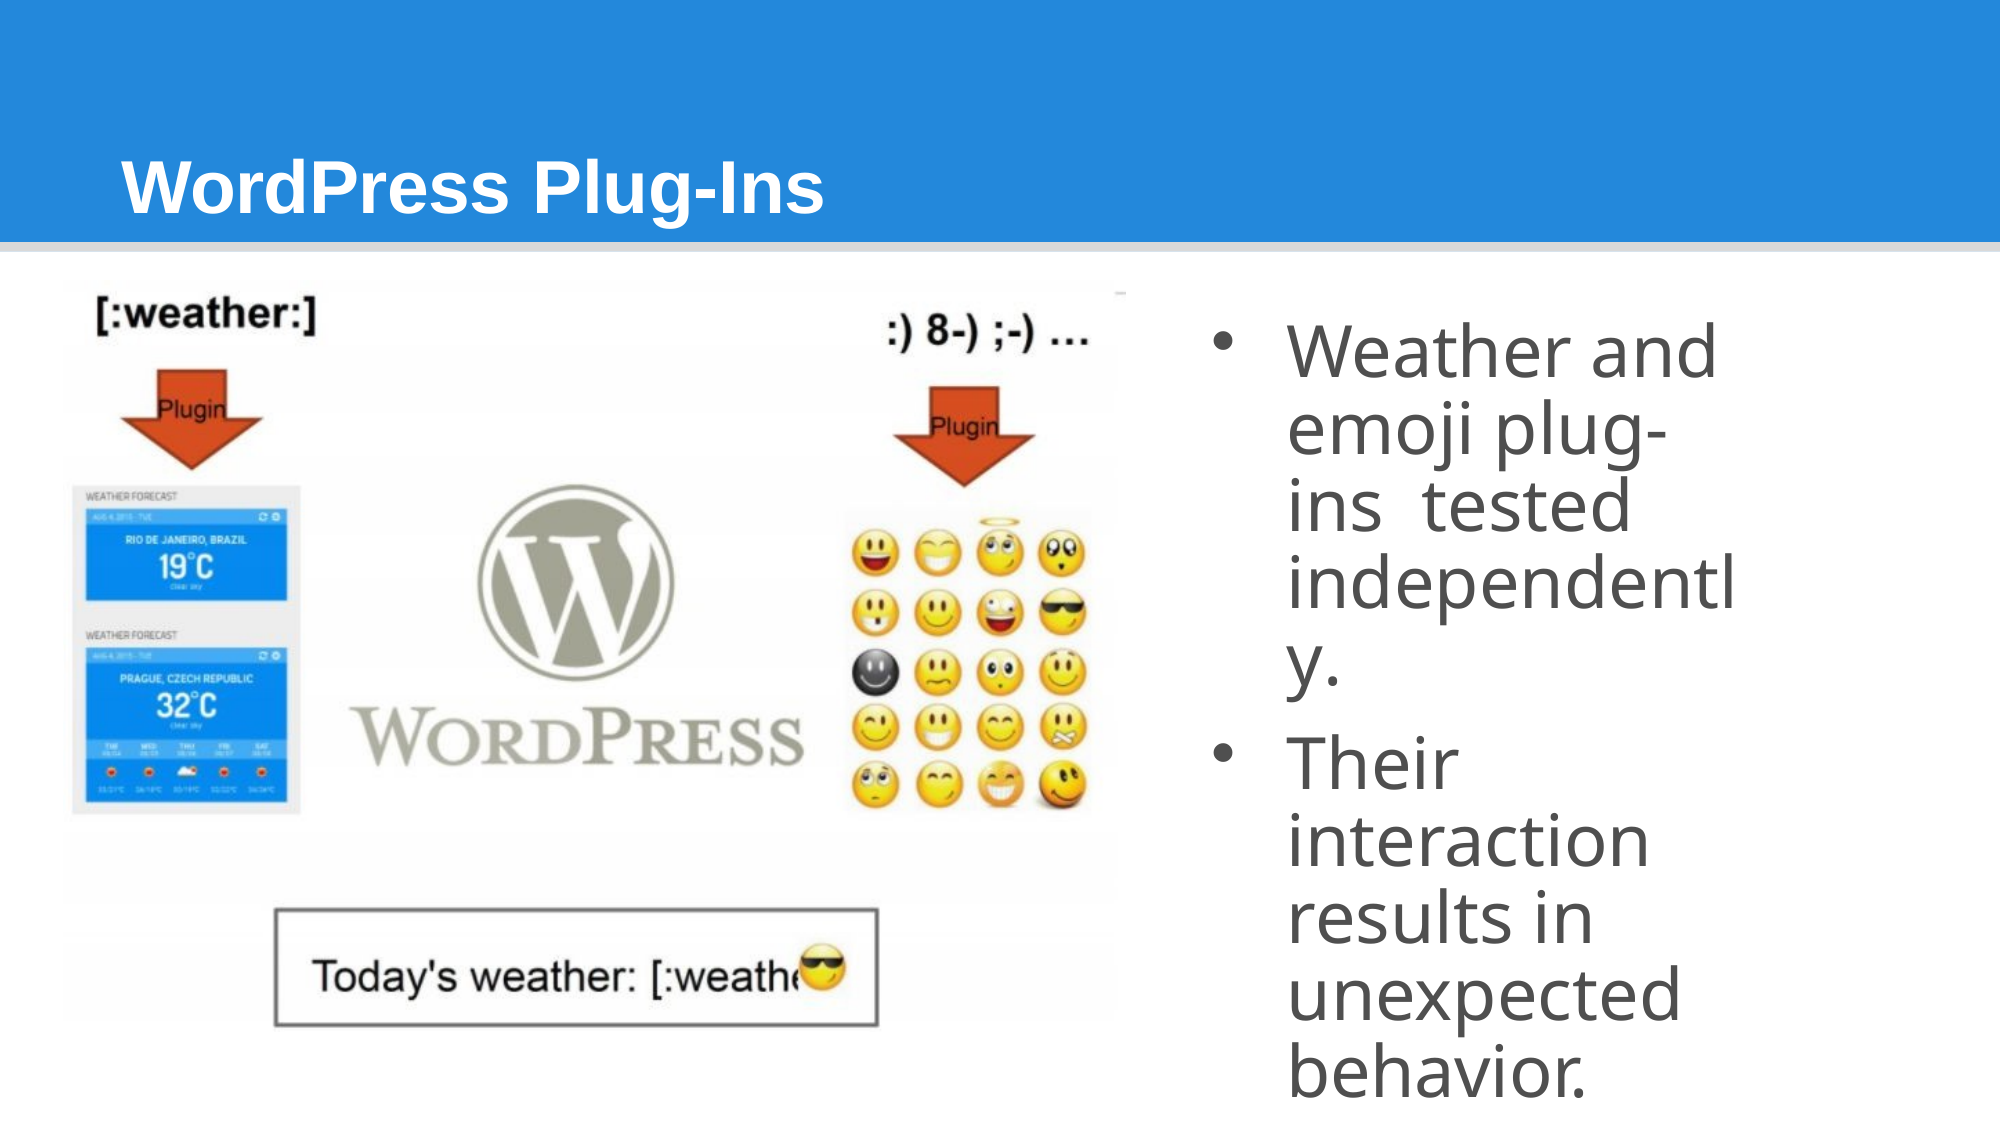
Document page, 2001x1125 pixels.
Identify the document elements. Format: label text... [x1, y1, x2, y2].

text_box Weather and emoji plug-ins tested independently. Their interaction results in unexpected behavior. [1208, 304, 1807, 1114]
picture [62, 280, 1126, 1033]
title WordPress Plug-Ins [118, 135, 1071, 278]
